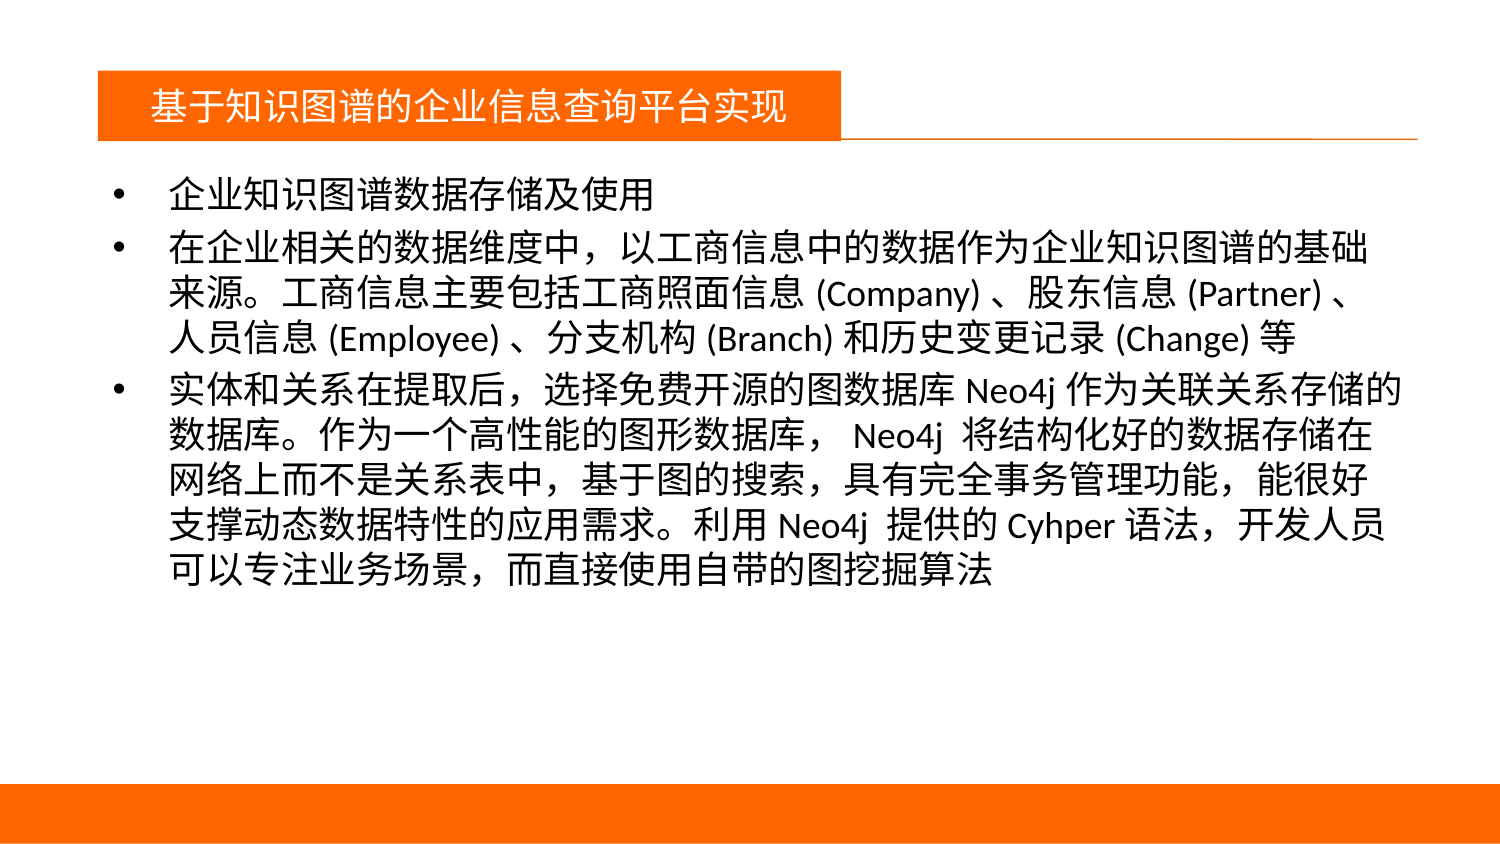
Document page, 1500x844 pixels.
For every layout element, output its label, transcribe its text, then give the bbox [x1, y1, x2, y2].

text_box [0, 782, 1500, 844]
text_box 基于知识图谱的企业信息查询平台实现 [96, 68, 843, 143]
text_box 企业知识图谱数据存储及使用 在企业相关的数据维度中，以工商信息中的数据作为企业知识图谱的基础来源。工商信息主要包括工商照面信息(Company)、股东信息(Partner)、人员信息(Employee)、分支机构(Branch)和历史变更记录(Change)等 实体和关系在提取后，选择免费开源的图数据库Neo4j作为关联关系存储的数据库。作为一个高性能的图形数据库，Neo4j 将结构化好的数据存储在网络上而不是关系表中，基于图的搜索，具有完全事务管理功能，能很好支撑动态数据特性的应用需求。利用Neo4j 提供的Cyhper语法，开发人员可以专注业务场景，而直接使用自带的图挖掘算法 [97, 164, 1418, 599]
text_box [99, 70, 130, 147]
